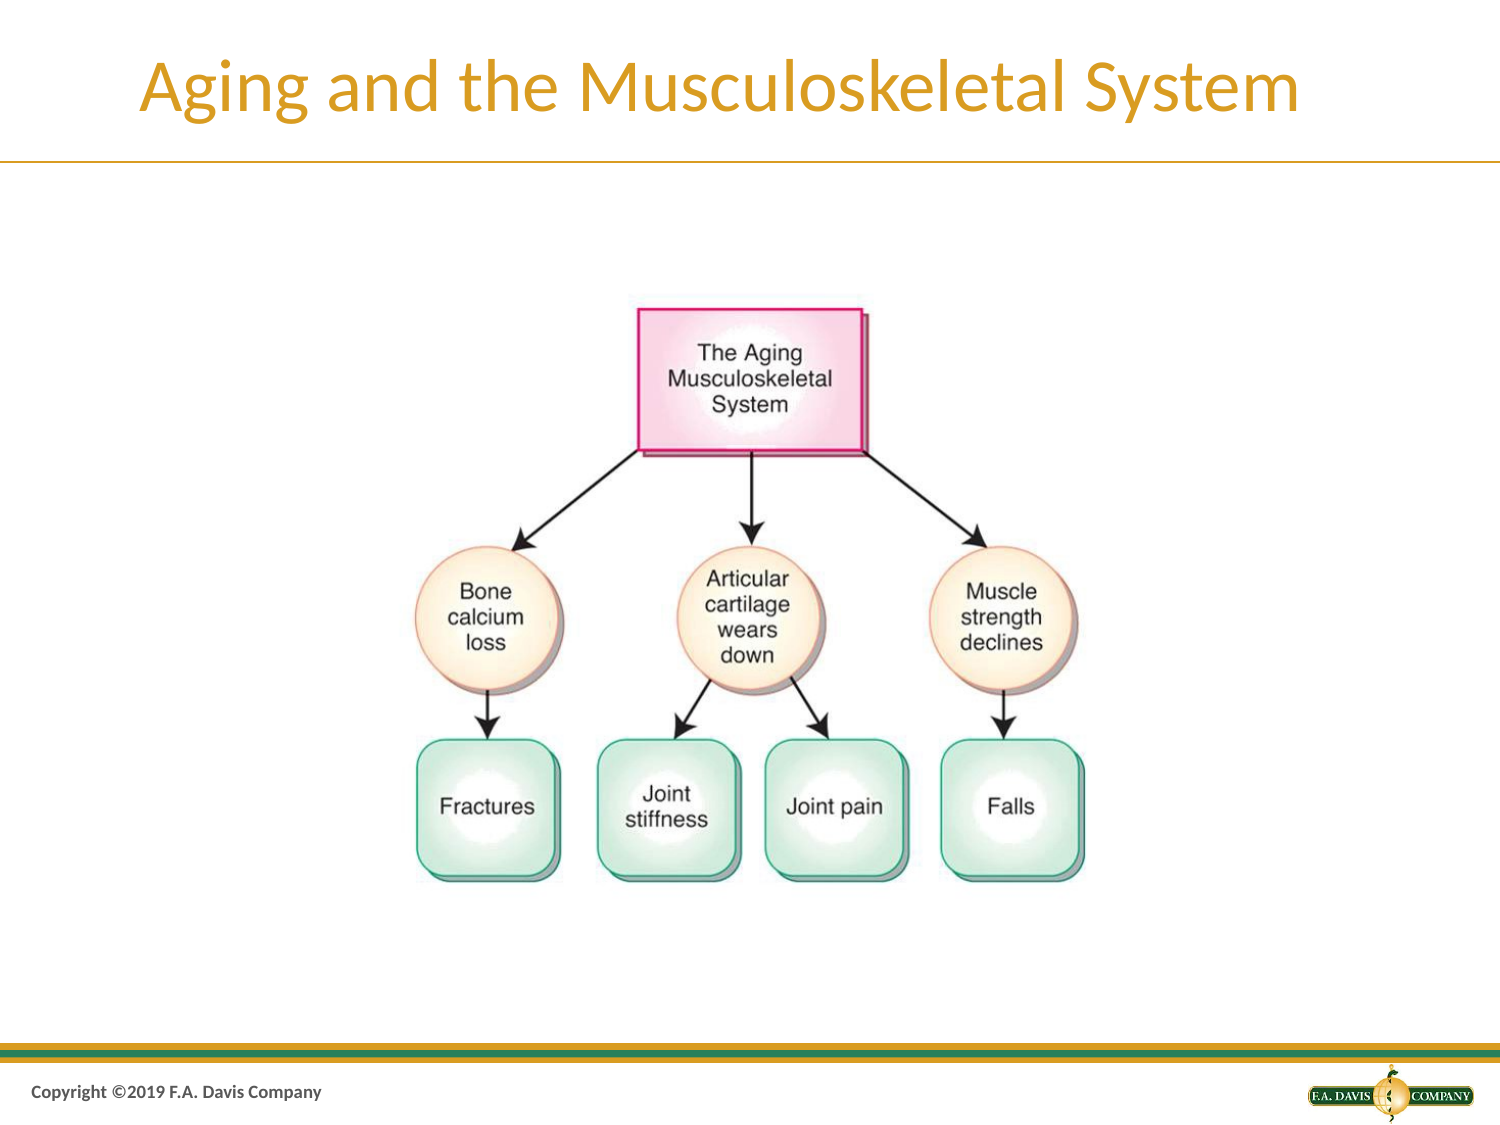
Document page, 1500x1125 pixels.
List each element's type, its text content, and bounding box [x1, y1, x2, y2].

title Aging and the Musculoskeletal System [124, 38, 1475, 136]
picture [1308, 1064, 1474, 1124]
picture [0, 1043, 1500, 1050]
picture [0, 1058, 1500, 1063]
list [367, 212, 1133, 980]
